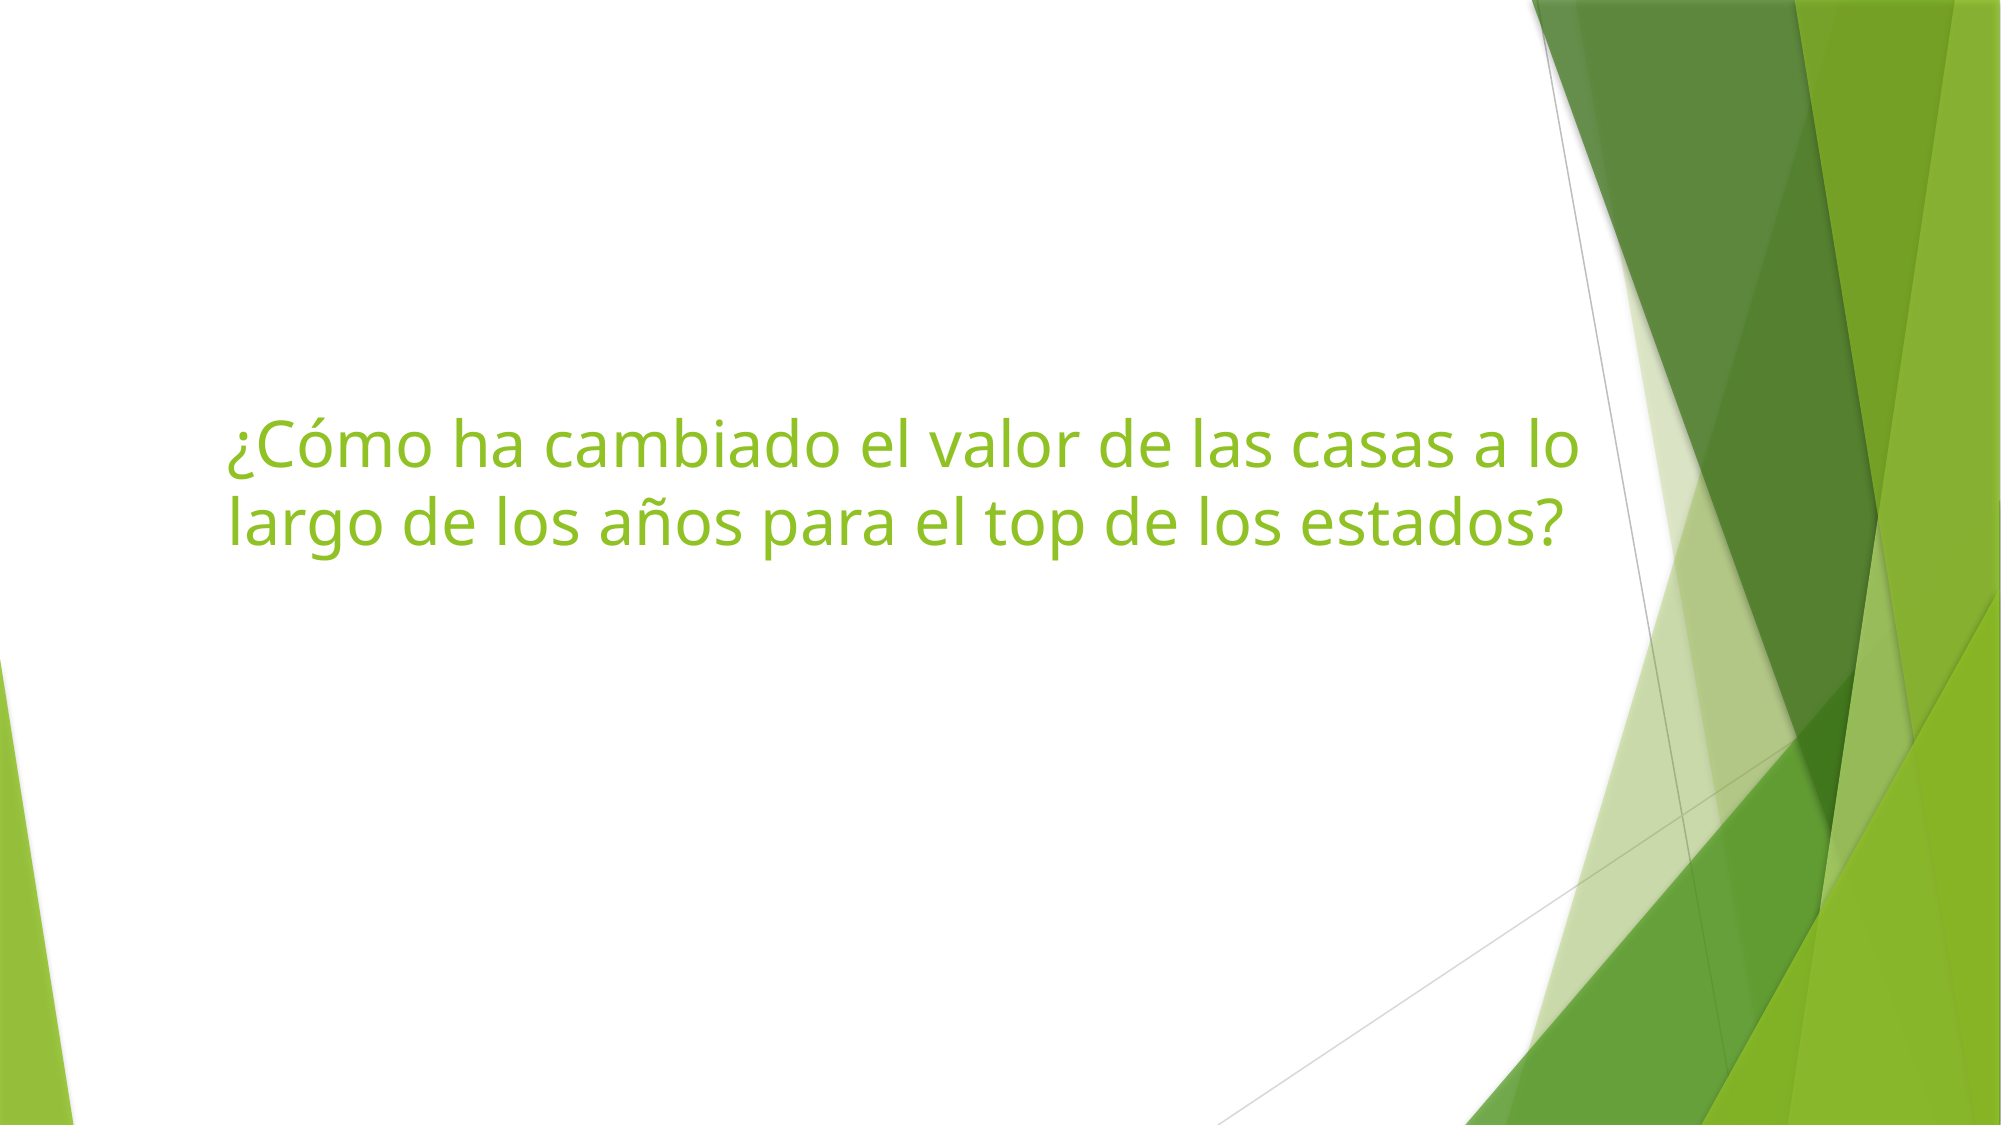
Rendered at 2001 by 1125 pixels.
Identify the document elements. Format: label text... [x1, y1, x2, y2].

title ¿Cómo ha cambiado el valor de las casas a lo largo de los años para el top de los estados? [212, 395, 1623, 613]
